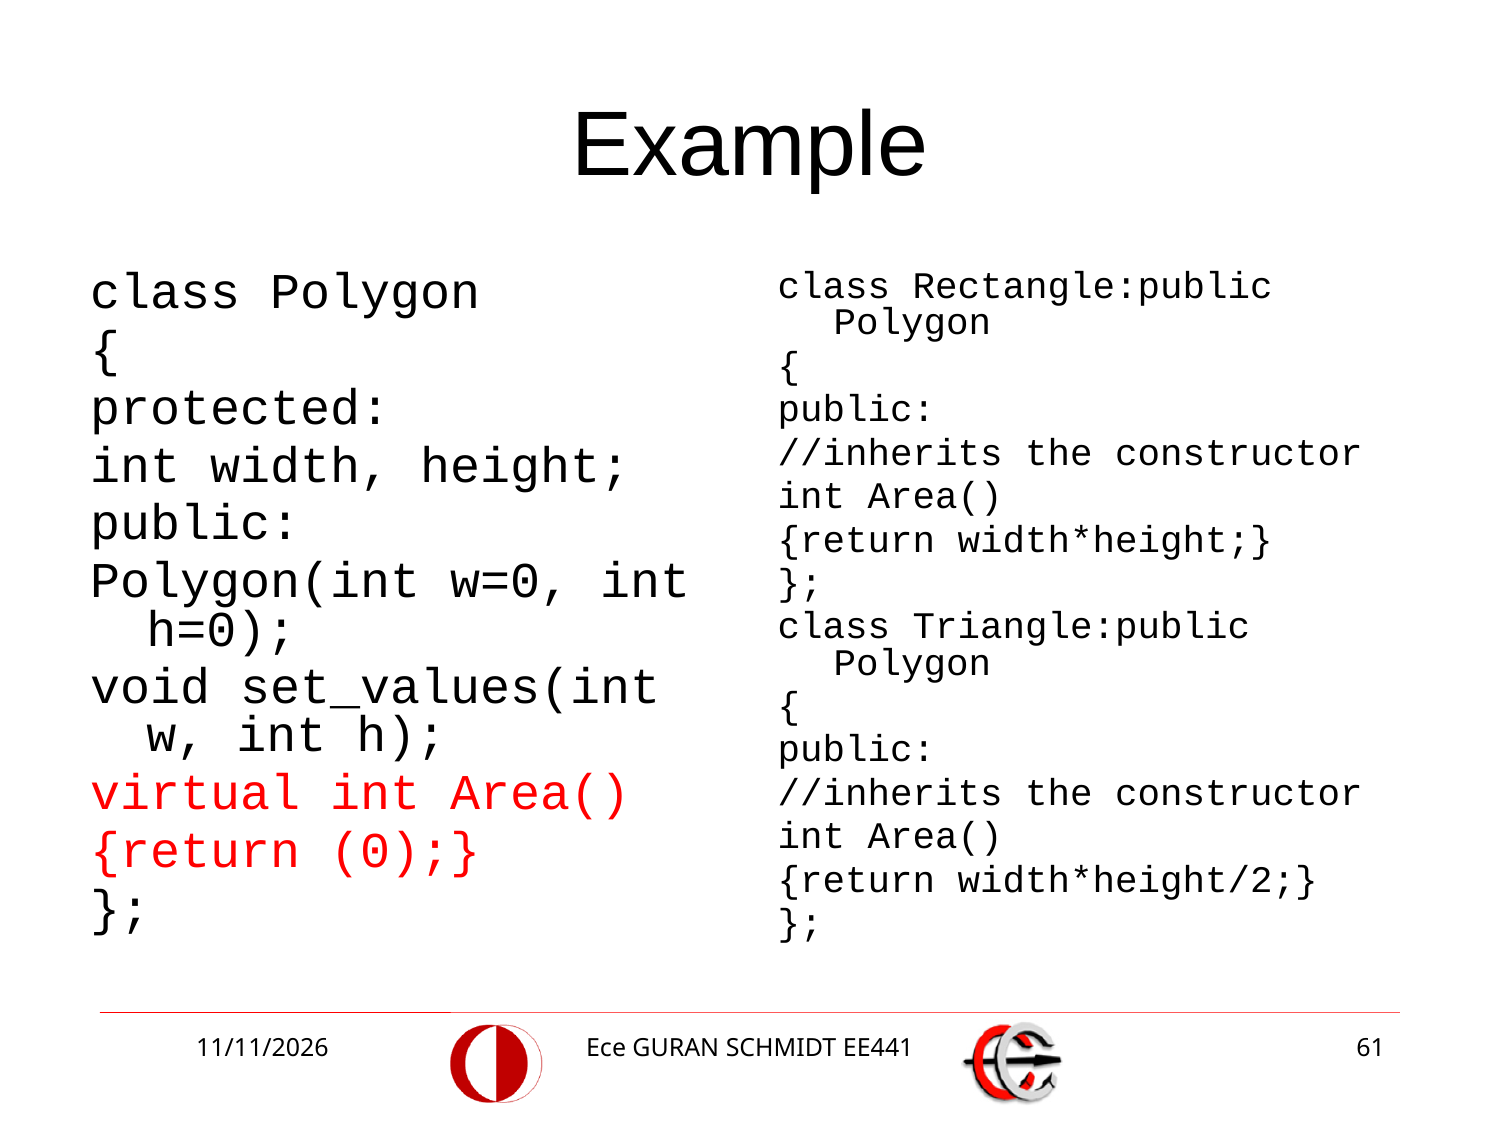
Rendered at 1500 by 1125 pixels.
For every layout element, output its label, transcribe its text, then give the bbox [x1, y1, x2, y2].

list class Rectangle:public Polygon { public: //inherits the constructor int Area() {return width*height;} }; class Triangle:public Polygon { public: //inherits the constructor int Area() {return width*height/2;} }; [762, 262, 1425, 1005]
title Example [75, 45, 1425, 233]
slide_number 61 [1074, 1024, 1400, 1103]
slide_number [99, 1024, 425, 1103]
picture [950, 1019, 1068, 1106]
picture [448, 1023, 543, 1103]
footer Ece GURAN SCHMIDT EE441 [512, 1024, 988, 1103]
list class Polygon { protected: int width, height; public: Polygon(int w=0, int h=0); void set_values(int w, int h); virtual int Area() {return (0);} }; [75, 262, 738, 1005]
